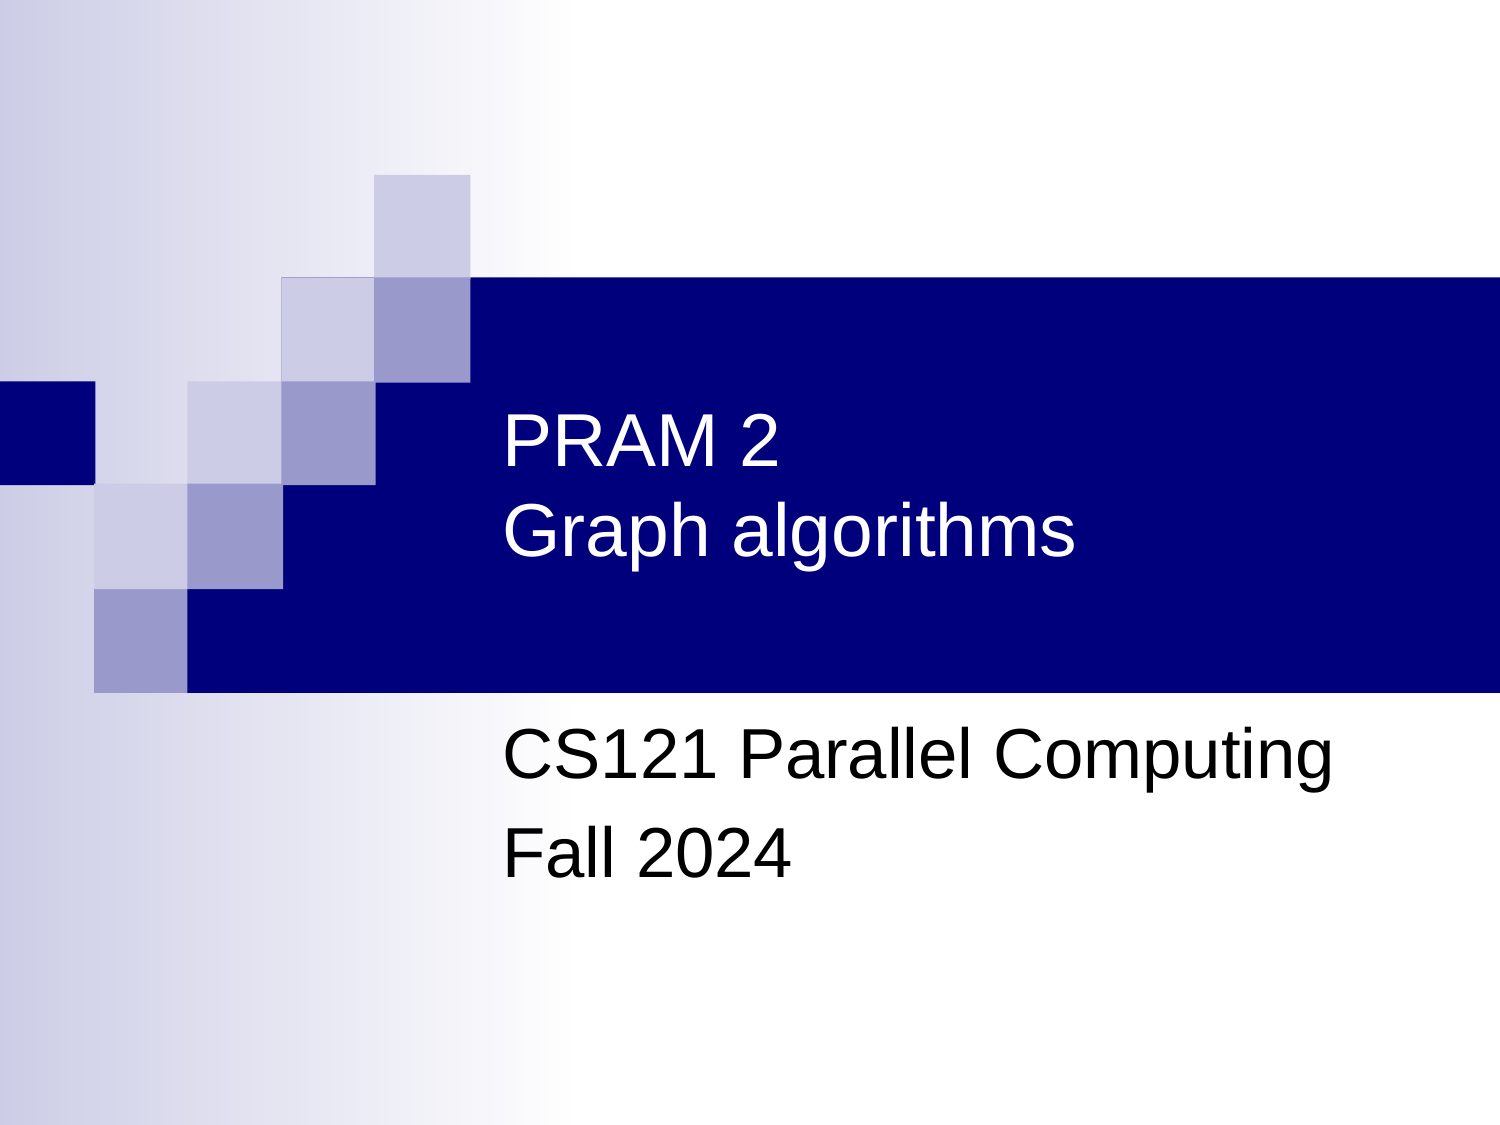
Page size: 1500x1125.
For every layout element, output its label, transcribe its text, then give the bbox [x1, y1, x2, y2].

title PRAM 2 Graph algorithms [487, 299, 1475, 663]
subtitle CS121 Parallel Computing Fall 2024 [487, 699, 1475, 988]
